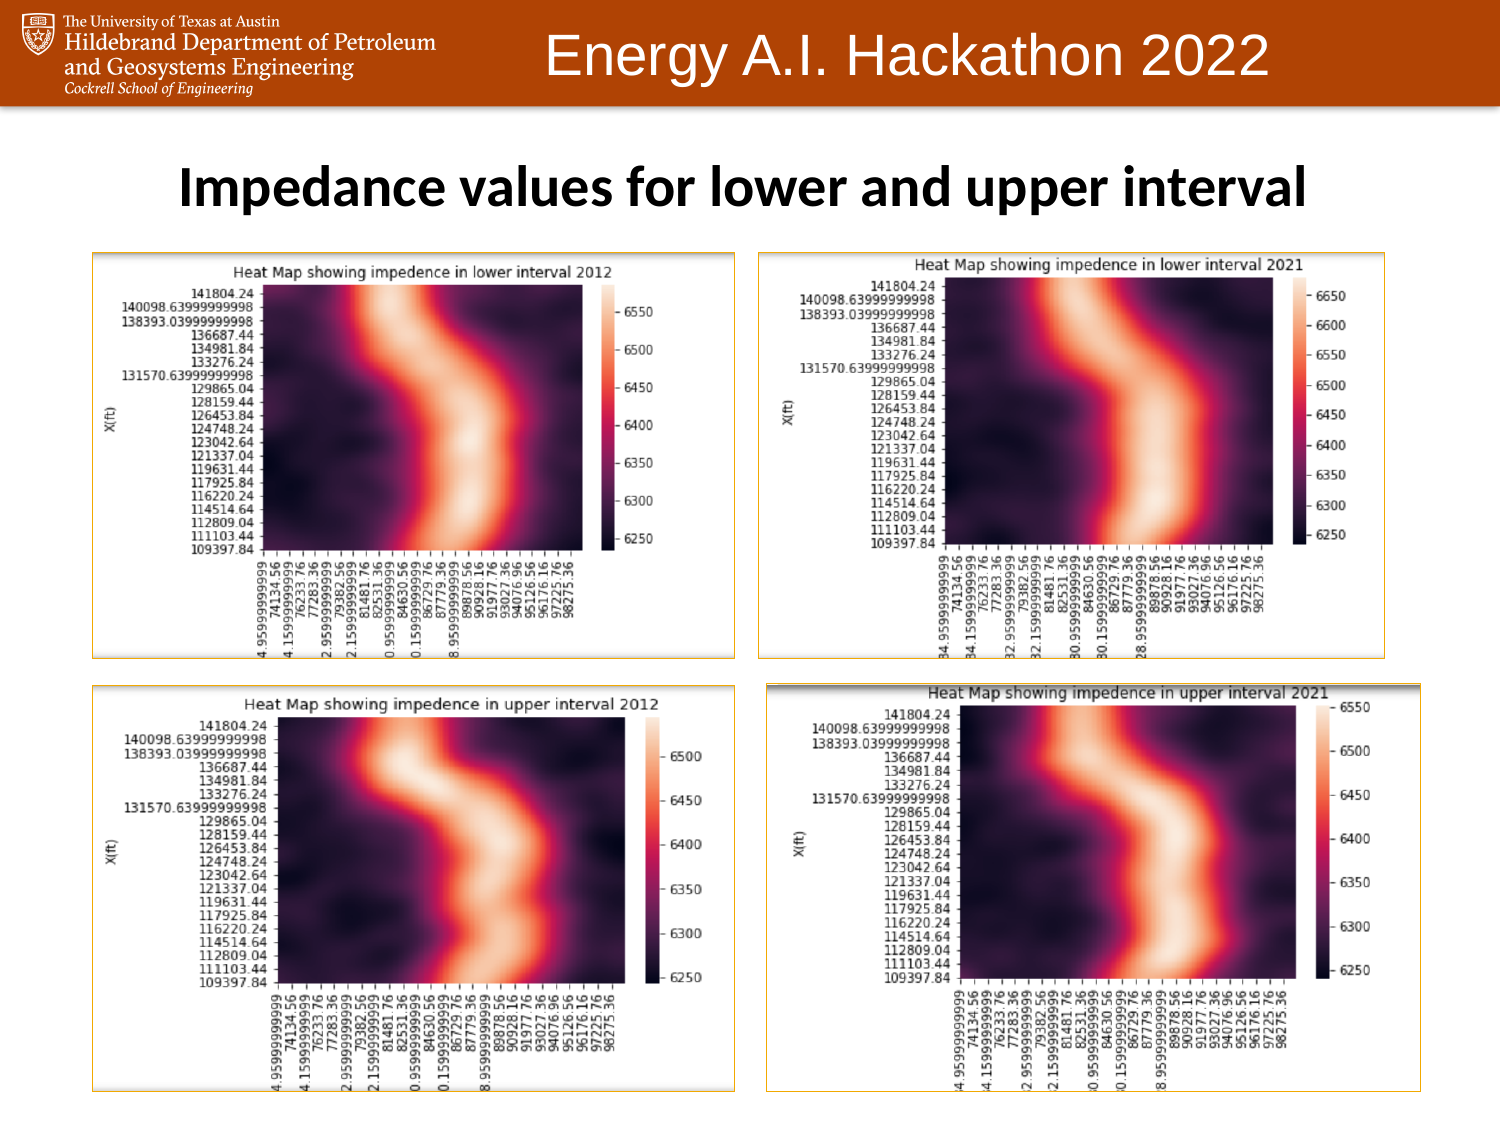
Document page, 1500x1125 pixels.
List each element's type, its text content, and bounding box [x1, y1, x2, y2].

picture [766, 683, 1421, 1092]
picture [22, 13, 436, 97]
text_box Impedance values for lower and upper interval [82, 140, 1403, 371]
picture [91, 685, 735, 1092]
picture [758, 252, 1385, 659]
picture [91, 252, 735, 659]
